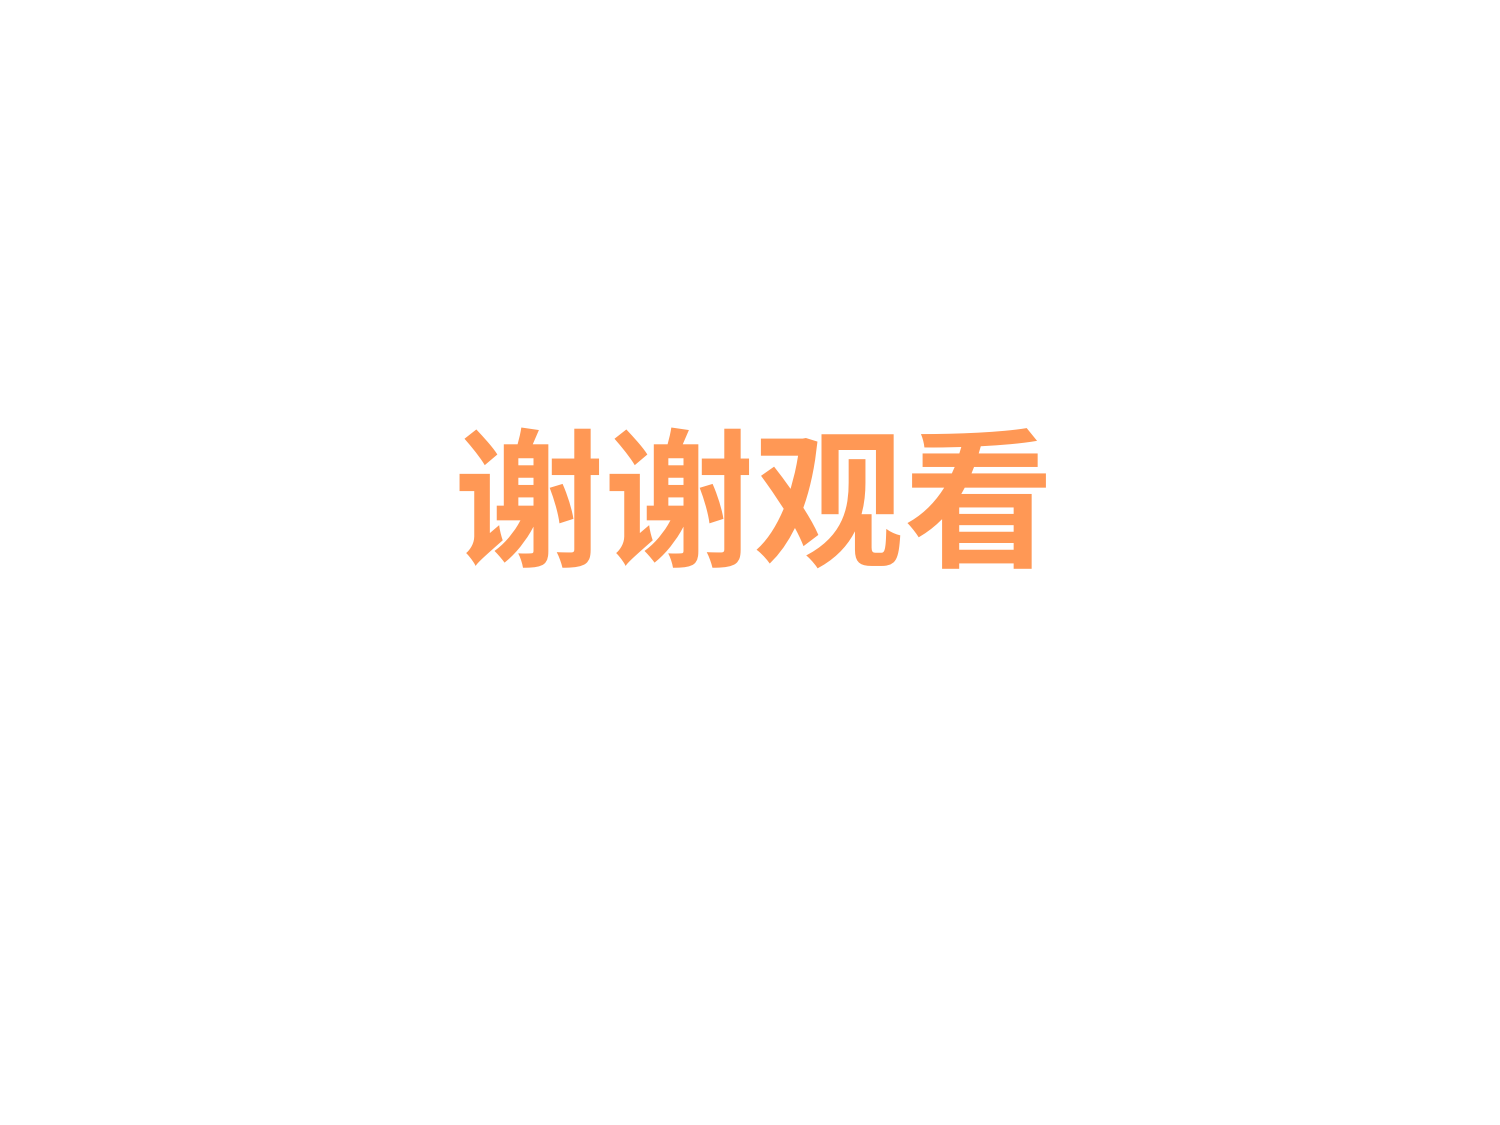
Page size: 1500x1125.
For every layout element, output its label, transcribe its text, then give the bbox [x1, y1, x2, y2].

text_box 谢谢观看 [375, 398, 1134, 594]
